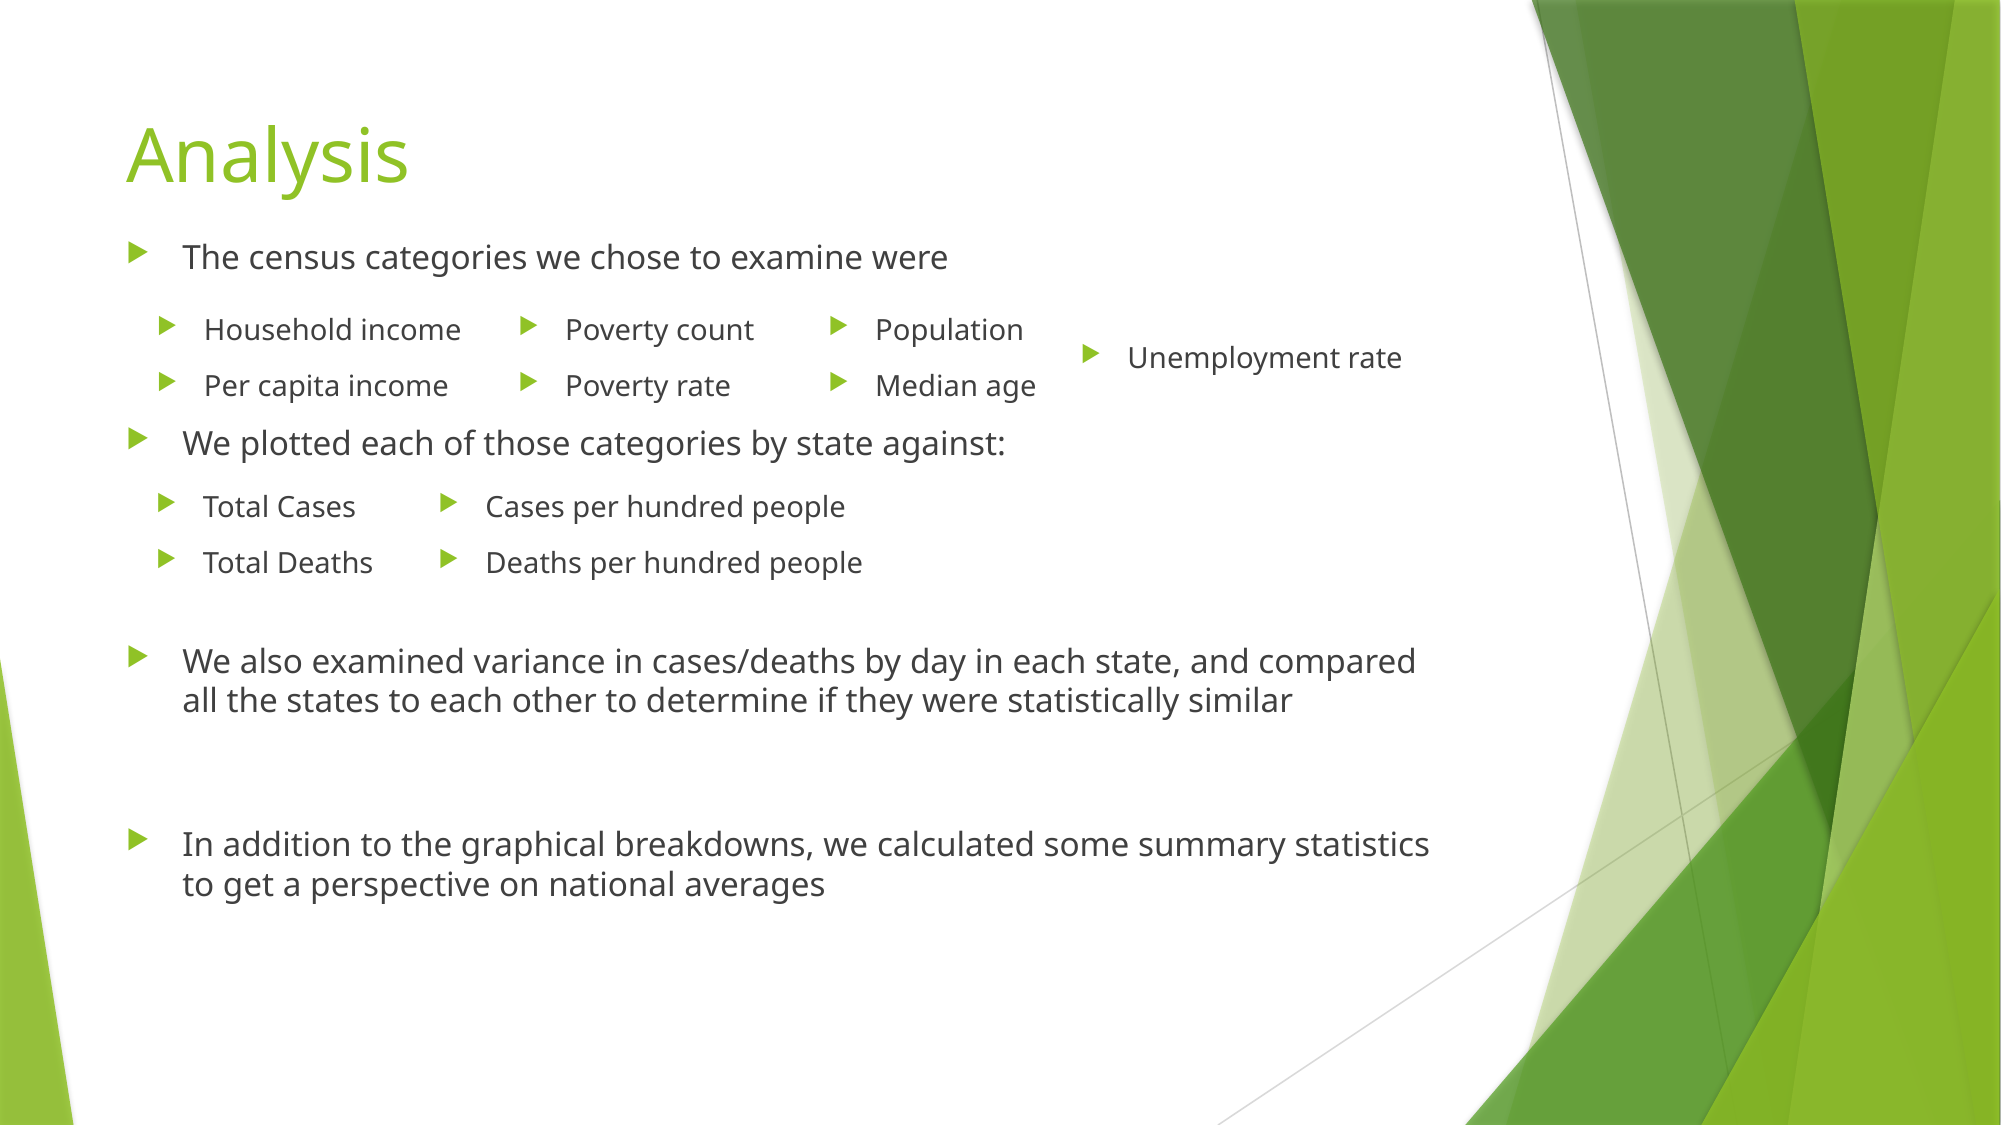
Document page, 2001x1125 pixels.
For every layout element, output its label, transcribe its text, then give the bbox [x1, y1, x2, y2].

text_box We plotted each of those categories by state against: [111, 373, 1462, 512]
text_box Total Cases Total Deaths [66, 417, 398, 652]
text_box Cases per hundred people Deaths per hundred people [398, 417, 1041, 588]
text_box Poverty count Poverty rate [428, 239, 738, 373]
list The census categories we chose to examine were [111, 228, 1522, 297]
title Analysis [111, 99, 1522, 228]
text_box Unemployment rate [1172, 239, 1455, 373]
text_box Population Median age [738, 239, 1172, 373]
text_box In addition to the graphical breakdowns, we calculated some summary statistics to get a perspective on national averages [111, 771, 1462, 955]
text_box We also examined variance in cases/deaths by day in each state, and compared all the states to each other to determine if they were statistically similar [111, 588, 1462, 771]
text_box Household income Per capita income [66, 239, 428, 417]
